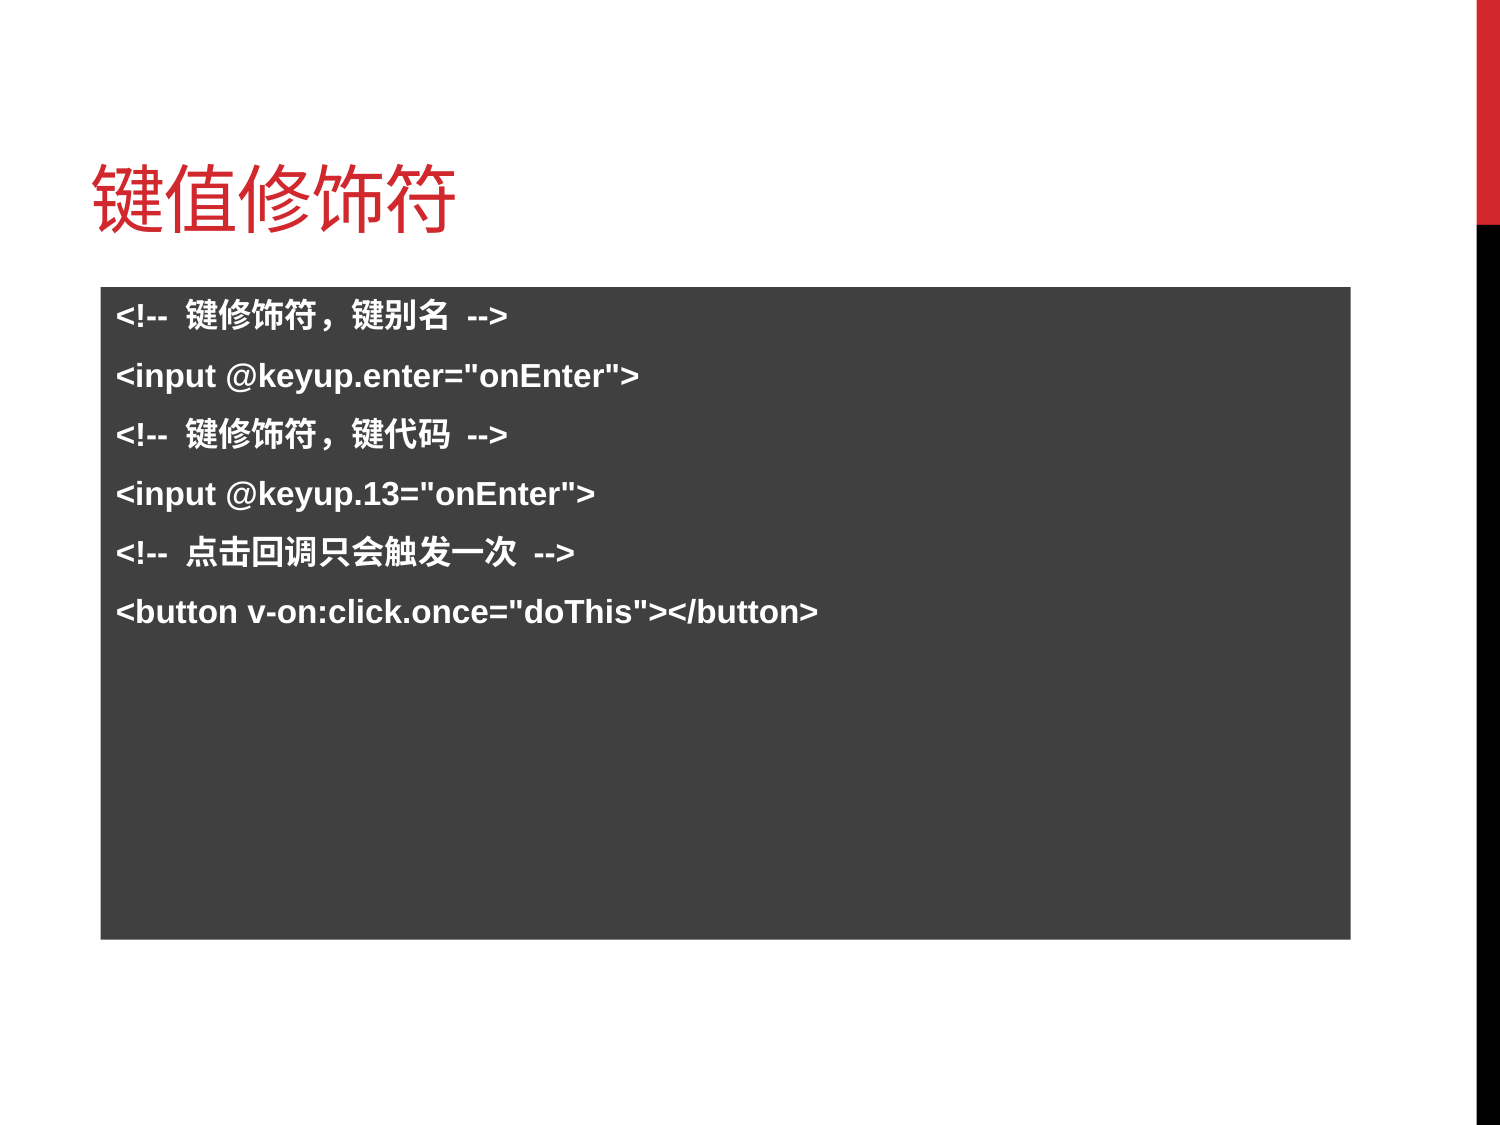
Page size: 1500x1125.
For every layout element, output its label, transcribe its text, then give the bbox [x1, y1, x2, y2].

list <!-- 键修饰符，键别名 --> <input @keyup.enter="onEnter"> <!-- 键修饰符，键代码 --> <input @keyup.13="onEnter"> <!-- 点击回调只会触发一次 --> <button v-on:click.once="doThis"></button> [100, 287, 1351, 940]
text_box [374, 327, 1125, 389]
title 键值修饰符 [75, 25, 1025, 250]
